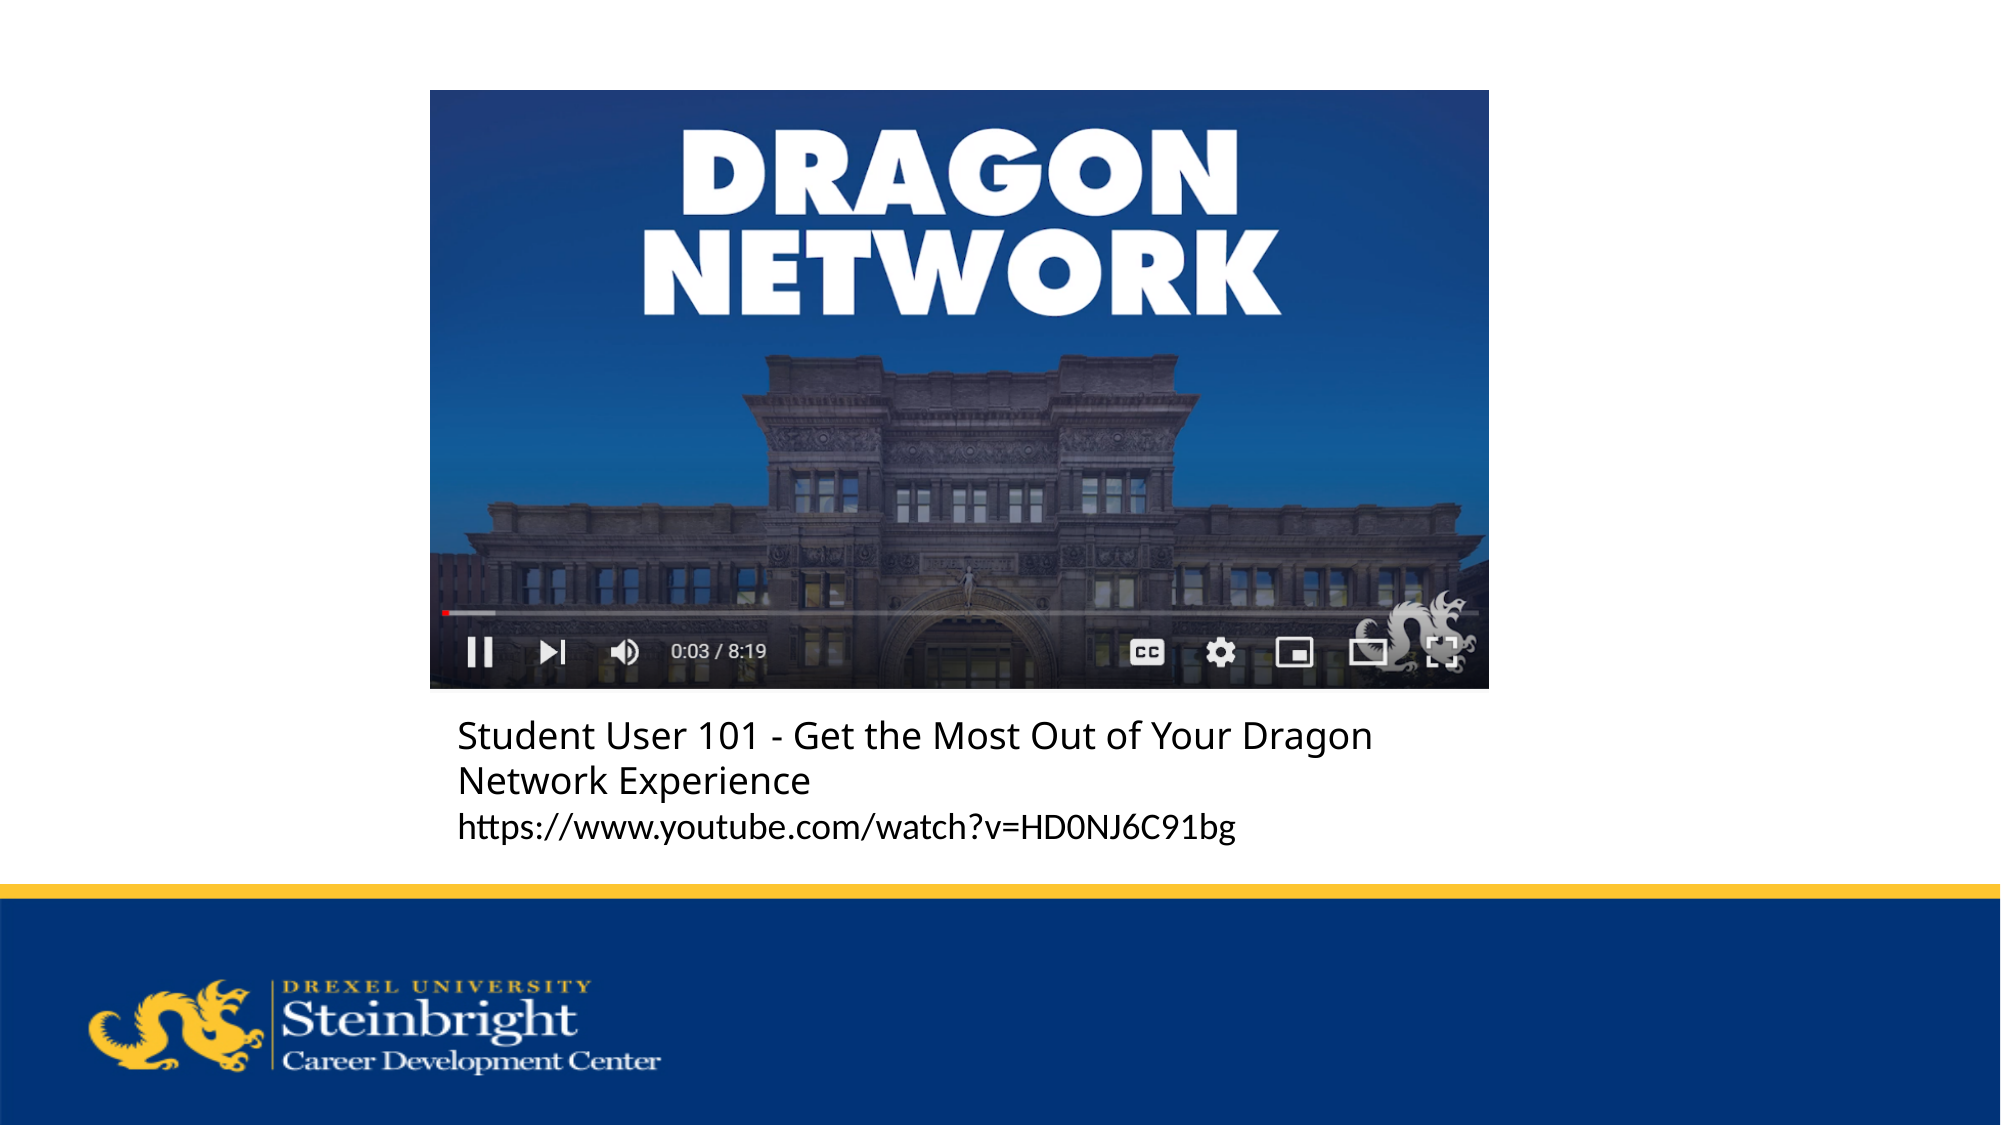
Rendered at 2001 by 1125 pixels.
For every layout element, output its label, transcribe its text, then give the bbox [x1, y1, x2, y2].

text_box Student User 101 - Get the Most Out of Your Dragon Network Experience https://www.youtube.com/watch?v=HD0NJ6C91bg [442, 704, 1502, 900]
picture [430, 90, 1489, 693]
picture [0, 884, 2001, 1125]
